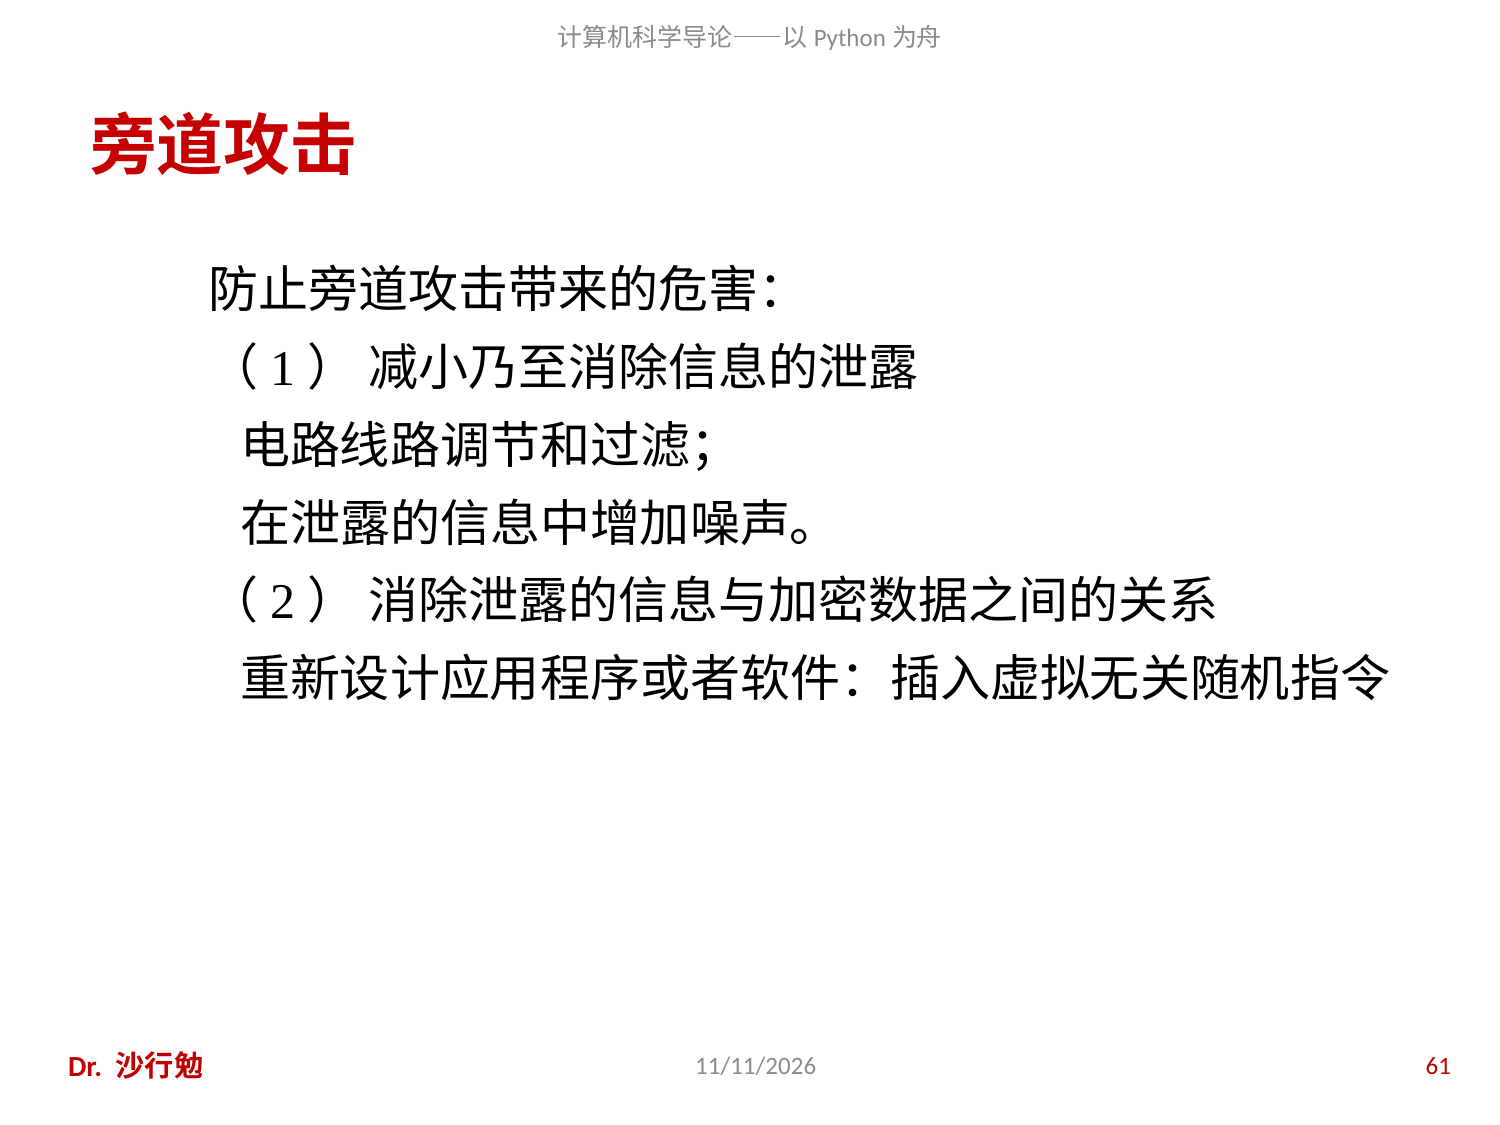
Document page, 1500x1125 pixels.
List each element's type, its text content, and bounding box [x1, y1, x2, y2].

title 旁道攻击 [75, 90, 1425, 195]
list 防止旁道攻击带来的危害： （1） 减小乃至消除信息的泄露 电路线路调节和过滤； 在泄露的信息中增加噪声。 （2） 消除泄露的信息与加密数据之间的关系 重新设计应用程序或者软件：插入虚拟无关随机指令 [75, 231, 1425, 1005]
slide_number 61 [1116, 1035, 1467, 1095]
footer Dr. 沙行勉 [53, 1035, 386, 1095]
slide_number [501, 1035, 1010, 1095]
